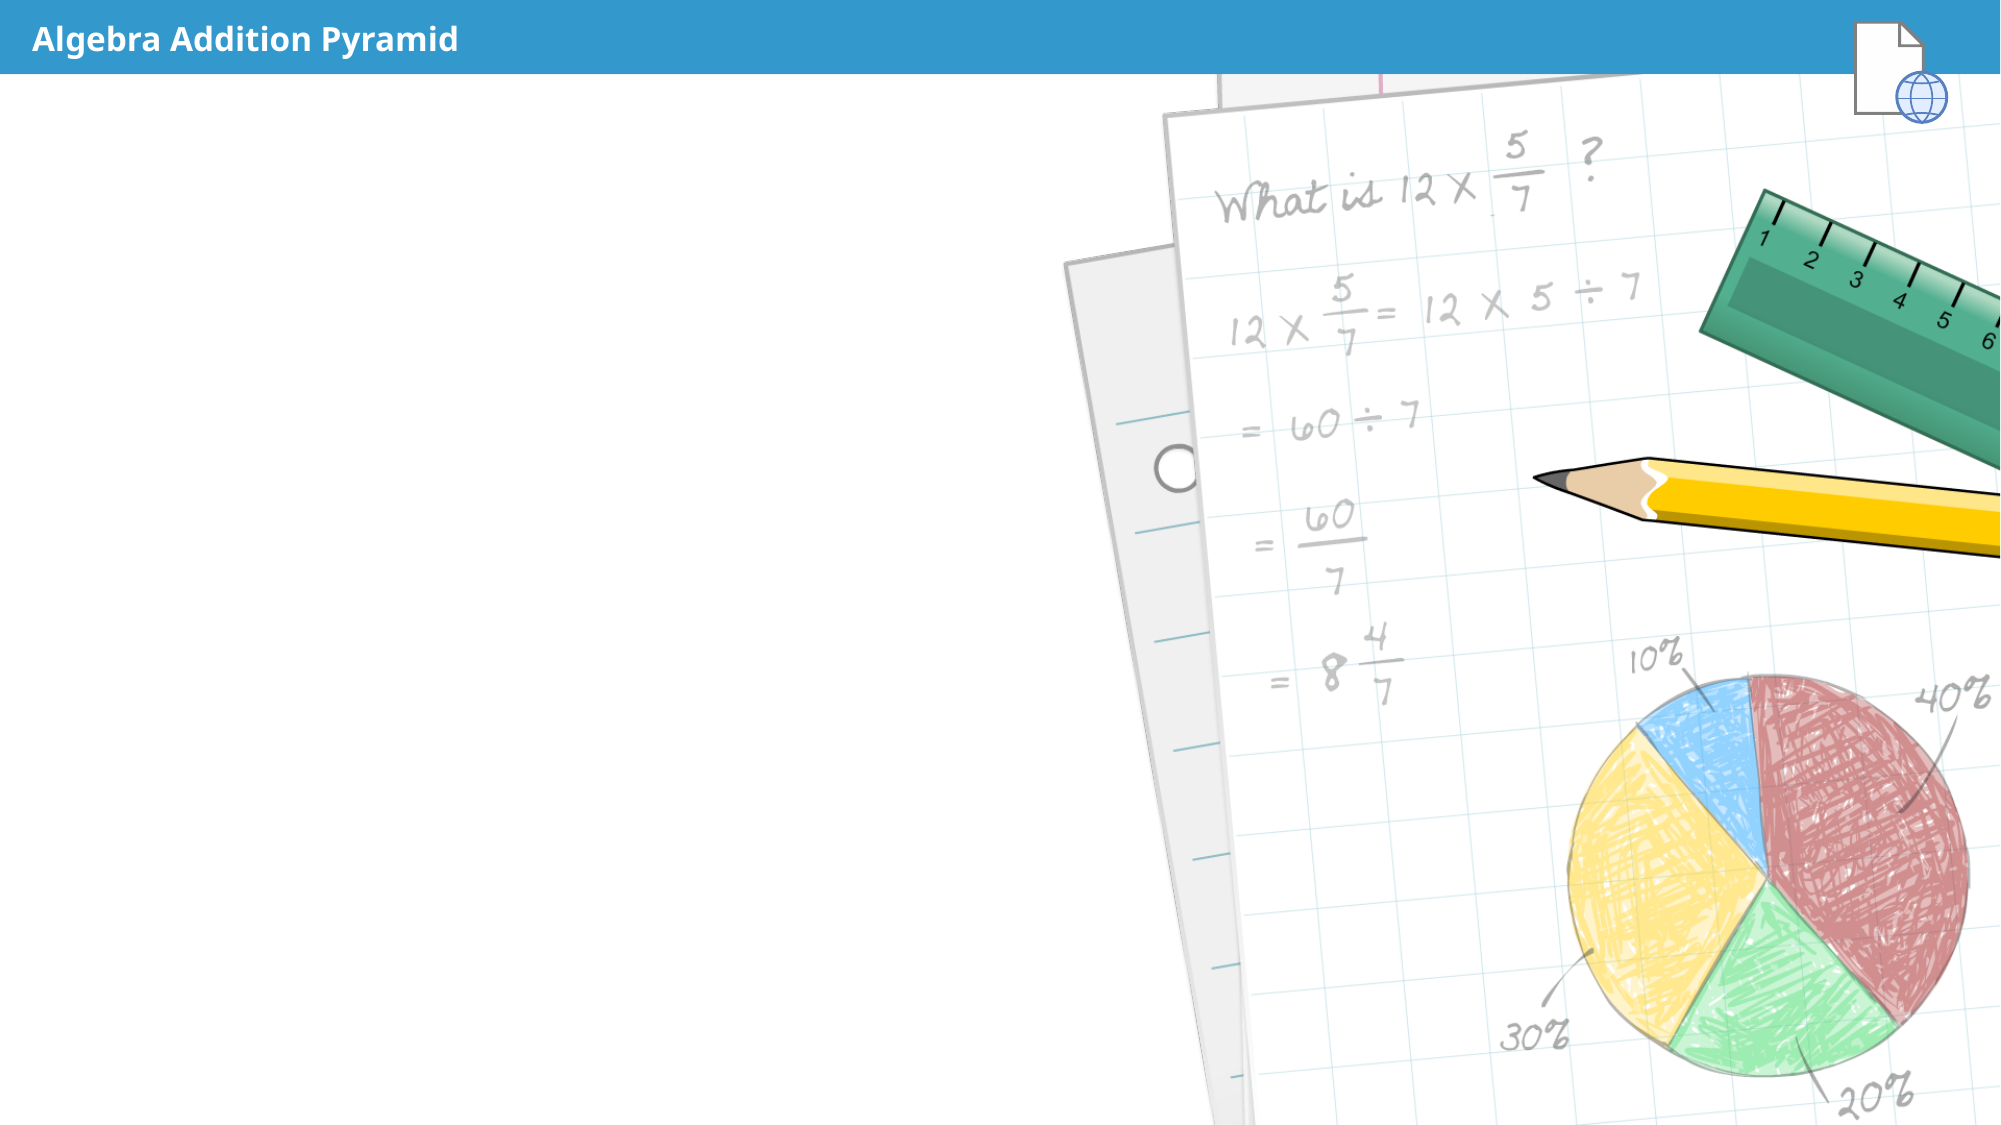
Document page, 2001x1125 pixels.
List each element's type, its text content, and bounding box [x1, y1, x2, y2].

text_box [1853, 20, 1959, 126]
picture [0, 0, 2001, 1125]
title Algebra Addition Pyramid [17, 13, 1743, 68]
